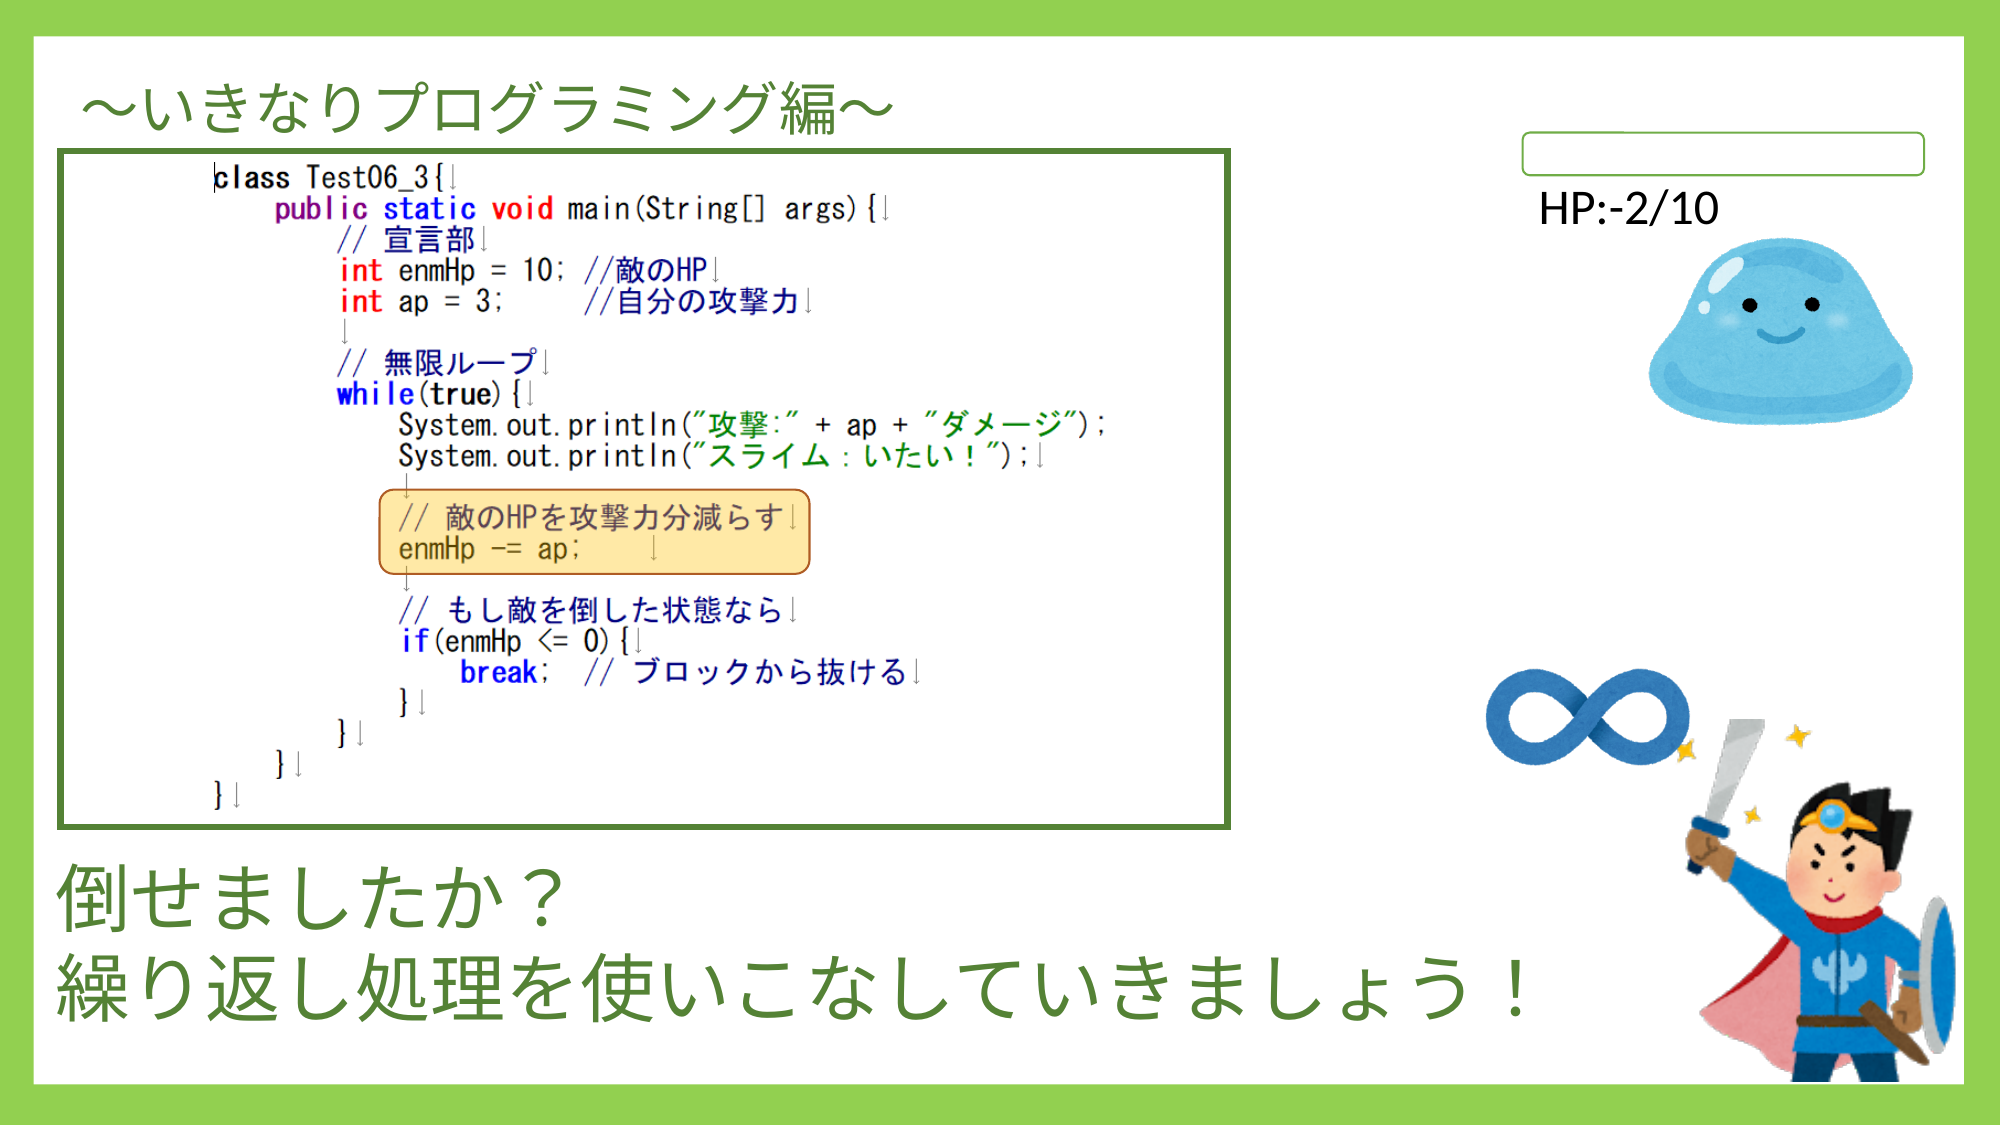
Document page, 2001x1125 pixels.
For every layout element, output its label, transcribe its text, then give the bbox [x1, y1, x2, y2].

picture [1476, 628, 2000, 1082]
text_box ～いきなりプログラミング編～ [65, 64, 911, 150]
picture [214, 162, 1109, 811]
text_box HP:-2/10 [1523, 166, 1735, 242]
picture [1638, 199, 1925, 486]
text_box 倒せましたか？ 繰り返し処理を使いこなしていきましょう！ [40, 843, 1568, 1039]
text_box [60, 150, 1229, 828]
text_box [1521, 131, 1926, 177]
